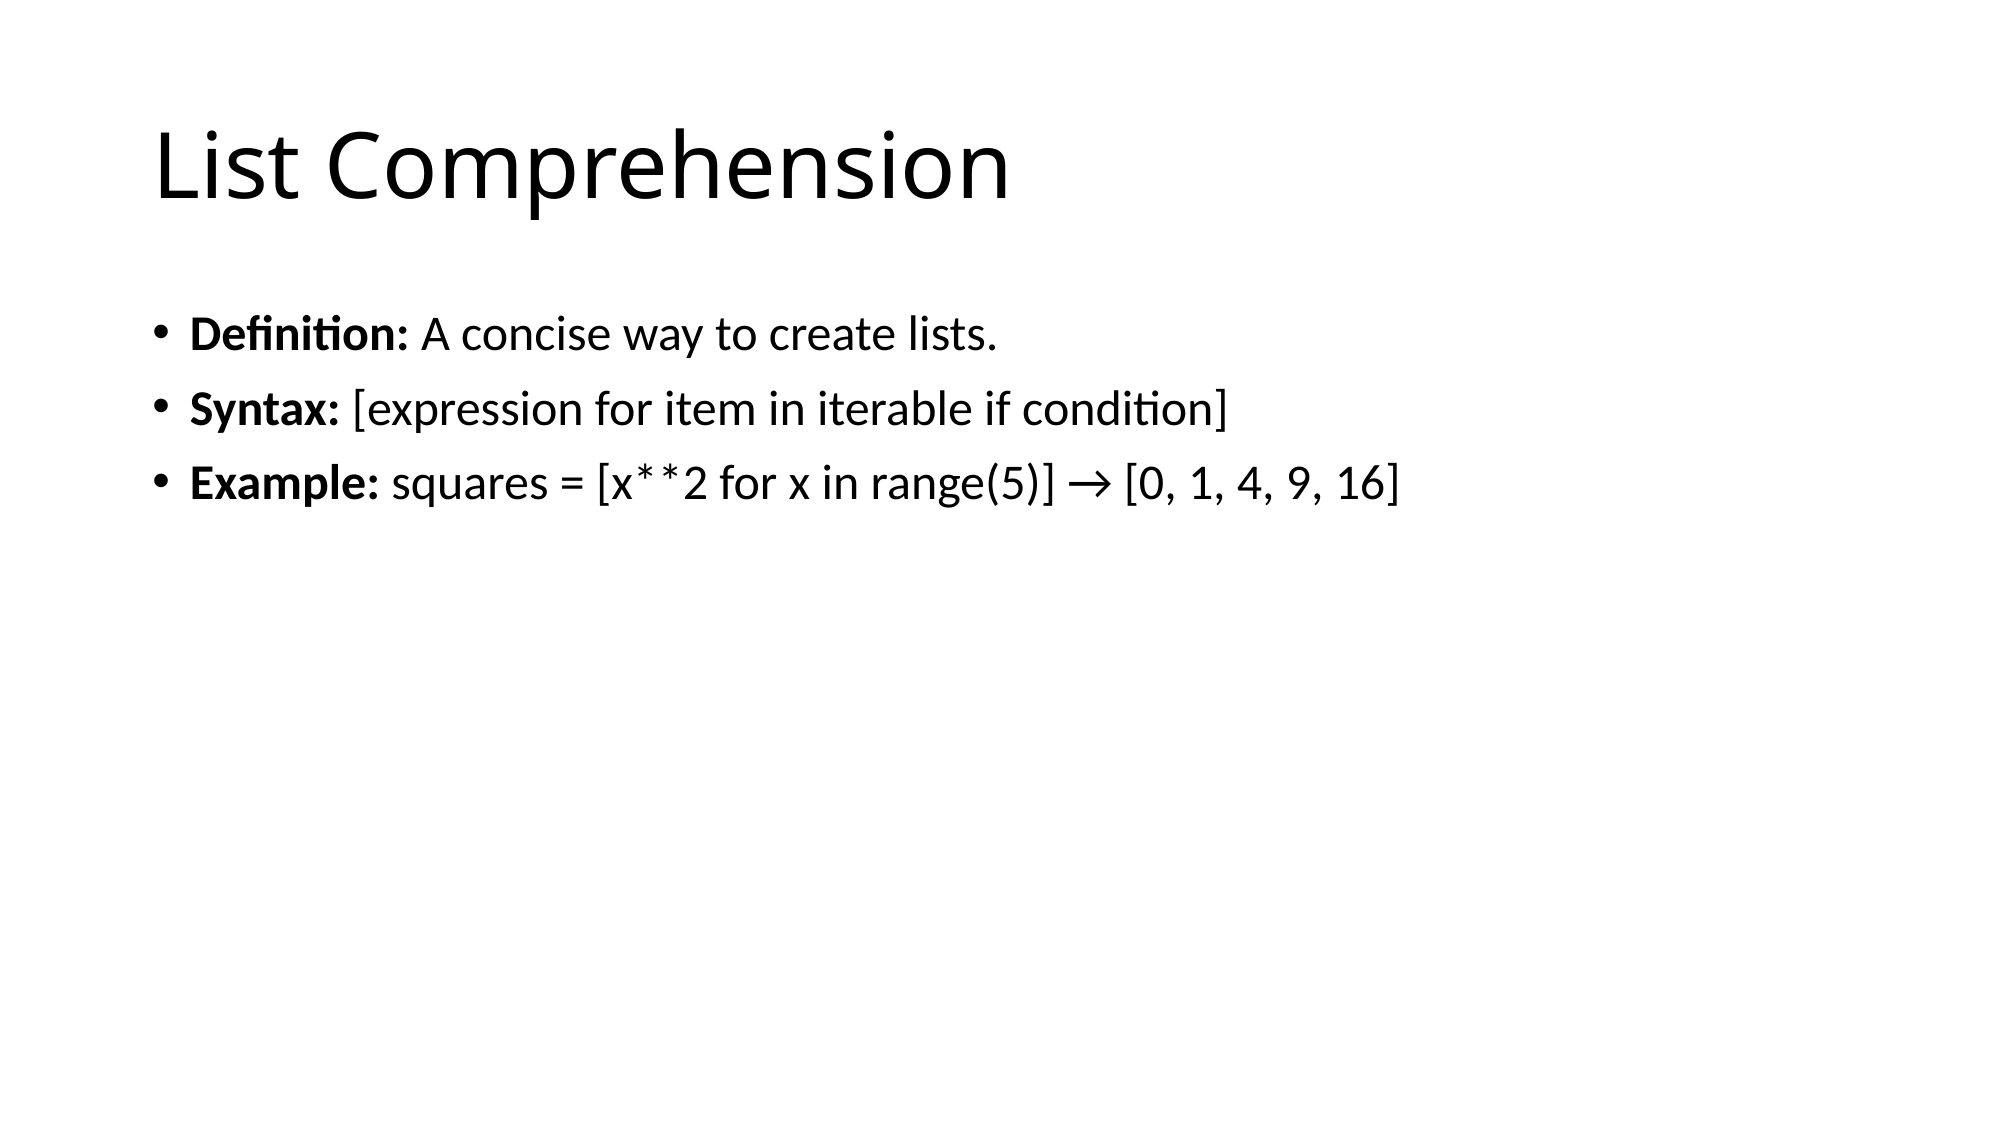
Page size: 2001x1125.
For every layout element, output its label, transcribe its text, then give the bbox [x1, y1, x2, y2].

title List Comprehension [137, 59, 1863, 278]
list Definition: A concise way to create lists. Syntax: [expression for item in iterable if condition] Example: squares = [x**2 for x in range(5)] → [0, 1, 4, 9, 16] [137, 299, 1863, 1014]
